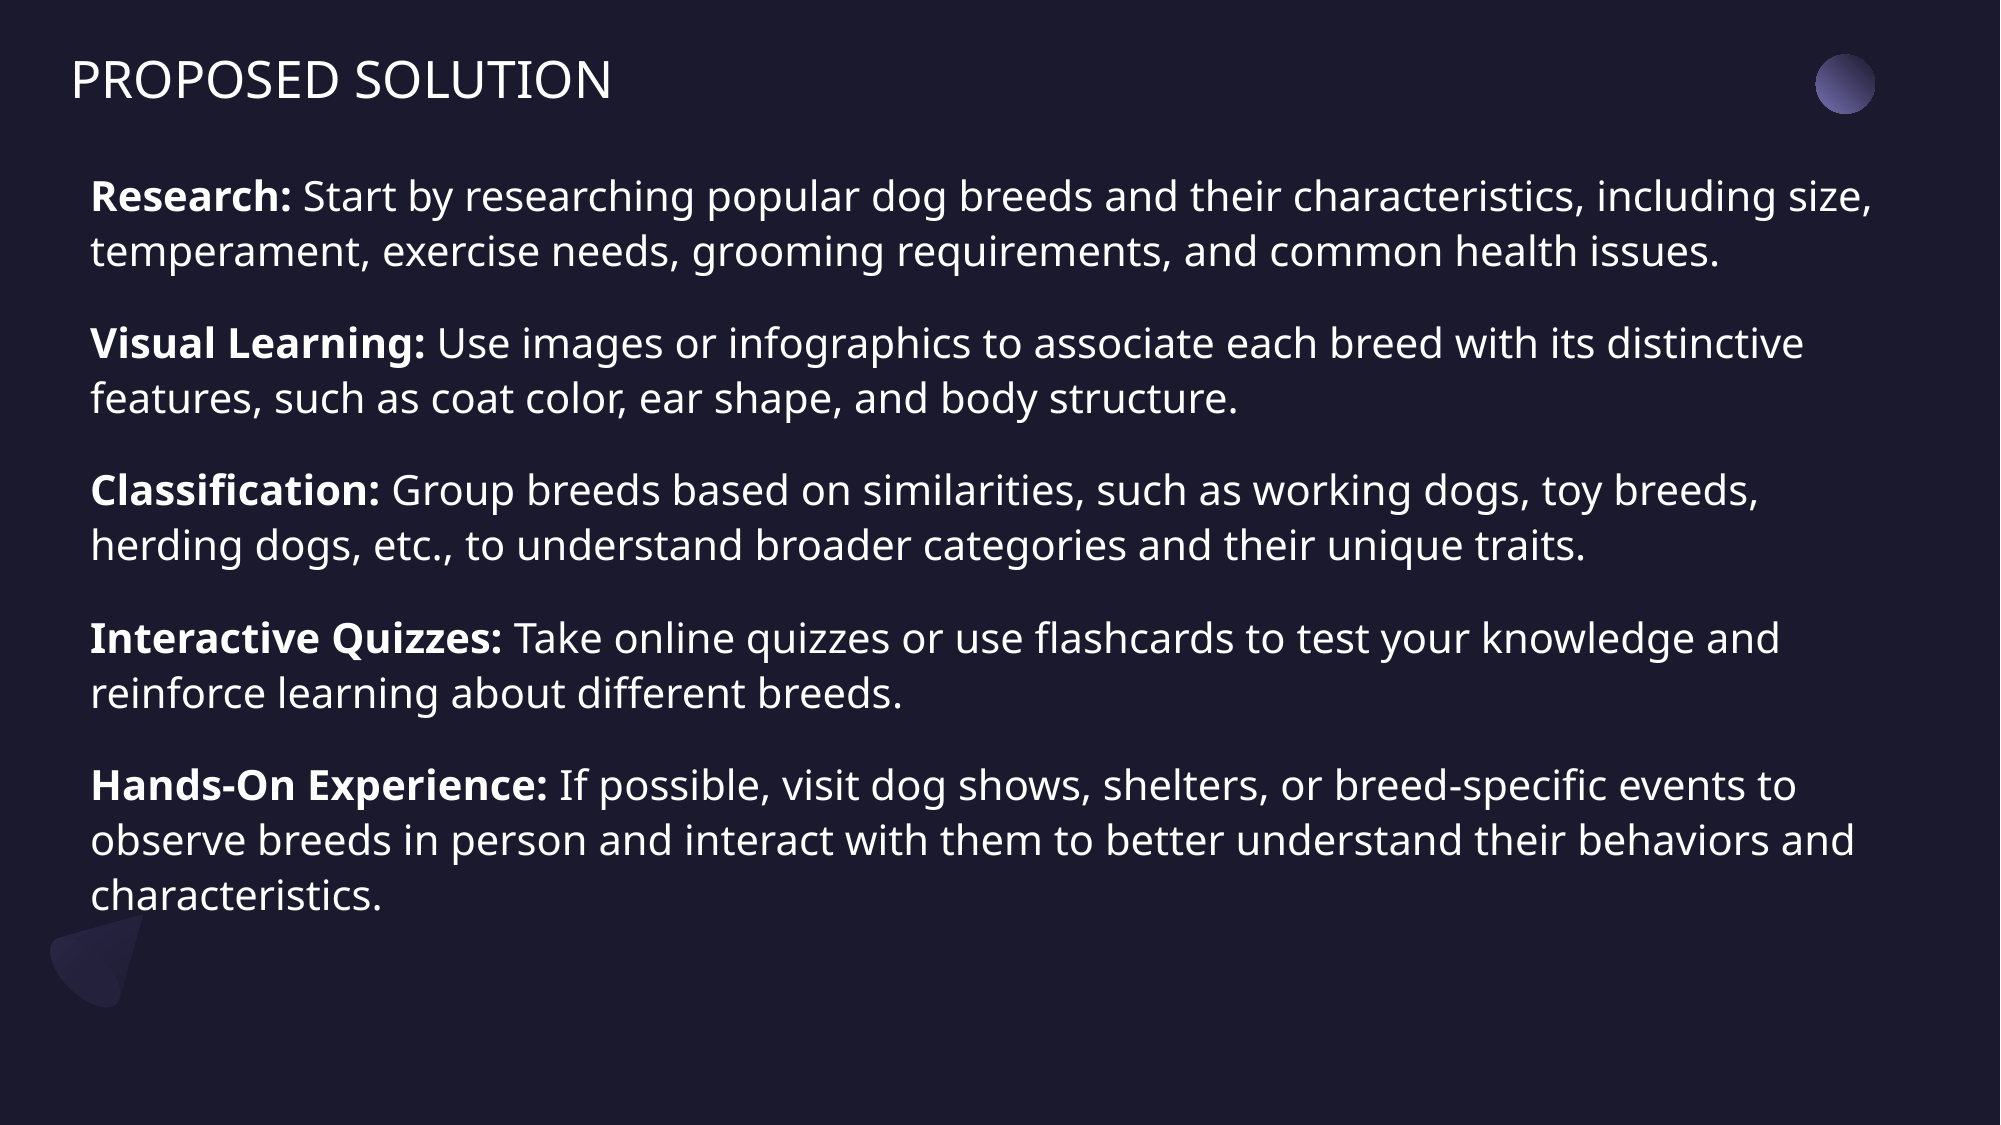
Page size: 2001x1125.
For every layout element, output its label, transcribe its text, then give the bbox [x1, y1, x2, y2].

title PROPOSED SOLUTION [70, 46, 1890, 109]
list Research: Start by researching popular dog breeds and their characteristics, including size, temperament, exercise needs, grooming requirements, and common health issues. Visual Learning: Use images or infographics to associate each breed with its distinctive features, such as coat color, ear shape, and body structure. Classification: Group breeds based on similarities, such as working dogs, toy breeds, herding dogs, etc., to understand broader categories and their unique traits. Interactive Quizzes: Take online quizzes or use flashcards to test your knowledge and reinforce learning about different breeds. Hands-On Experience: If possible, visit dog shows, shelters, or breed-specific events to observe breeds in person and interact with them to better understand their behaviors and characteristics. [90, 164, 1890, 820]
